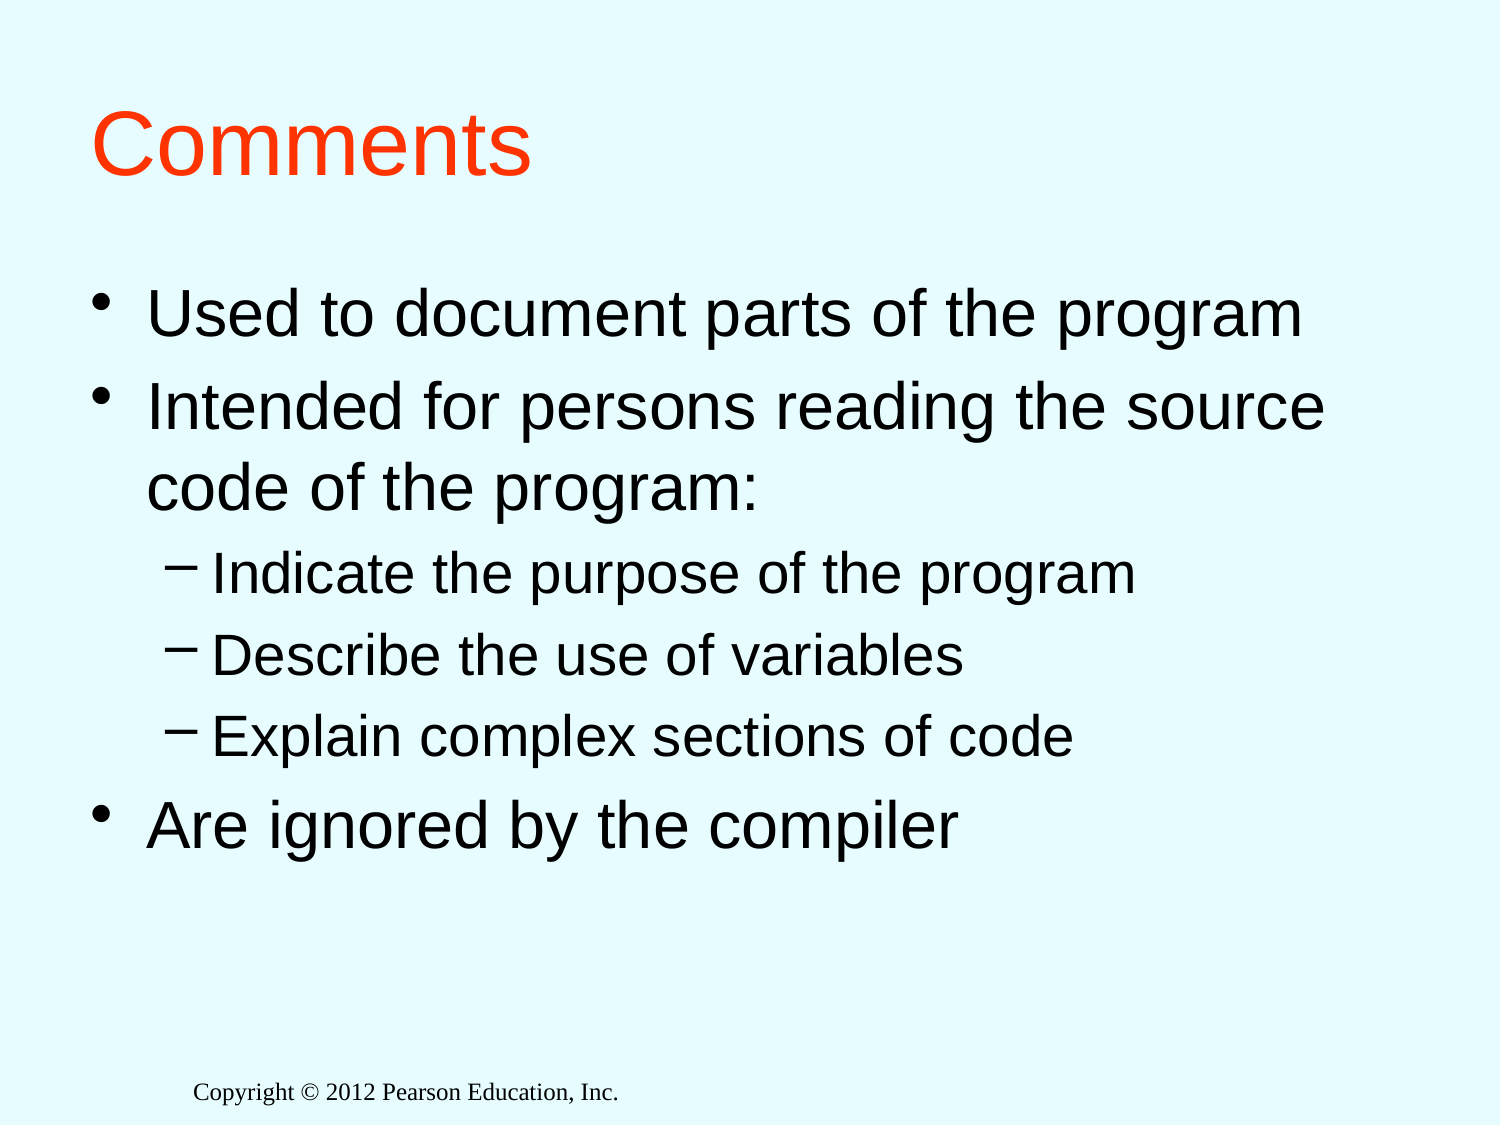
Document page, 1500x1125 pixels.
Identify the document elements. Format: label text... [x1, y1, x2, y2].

title Comments [75, 45, 1425, 233]
list Used to document parts of the program Intended for persons reading the source code of the program: Indicate the purpose of the program Describe the use of variables Explain complex sections of code Are ignored by the compiler [75, 262, 1425, 1005]
